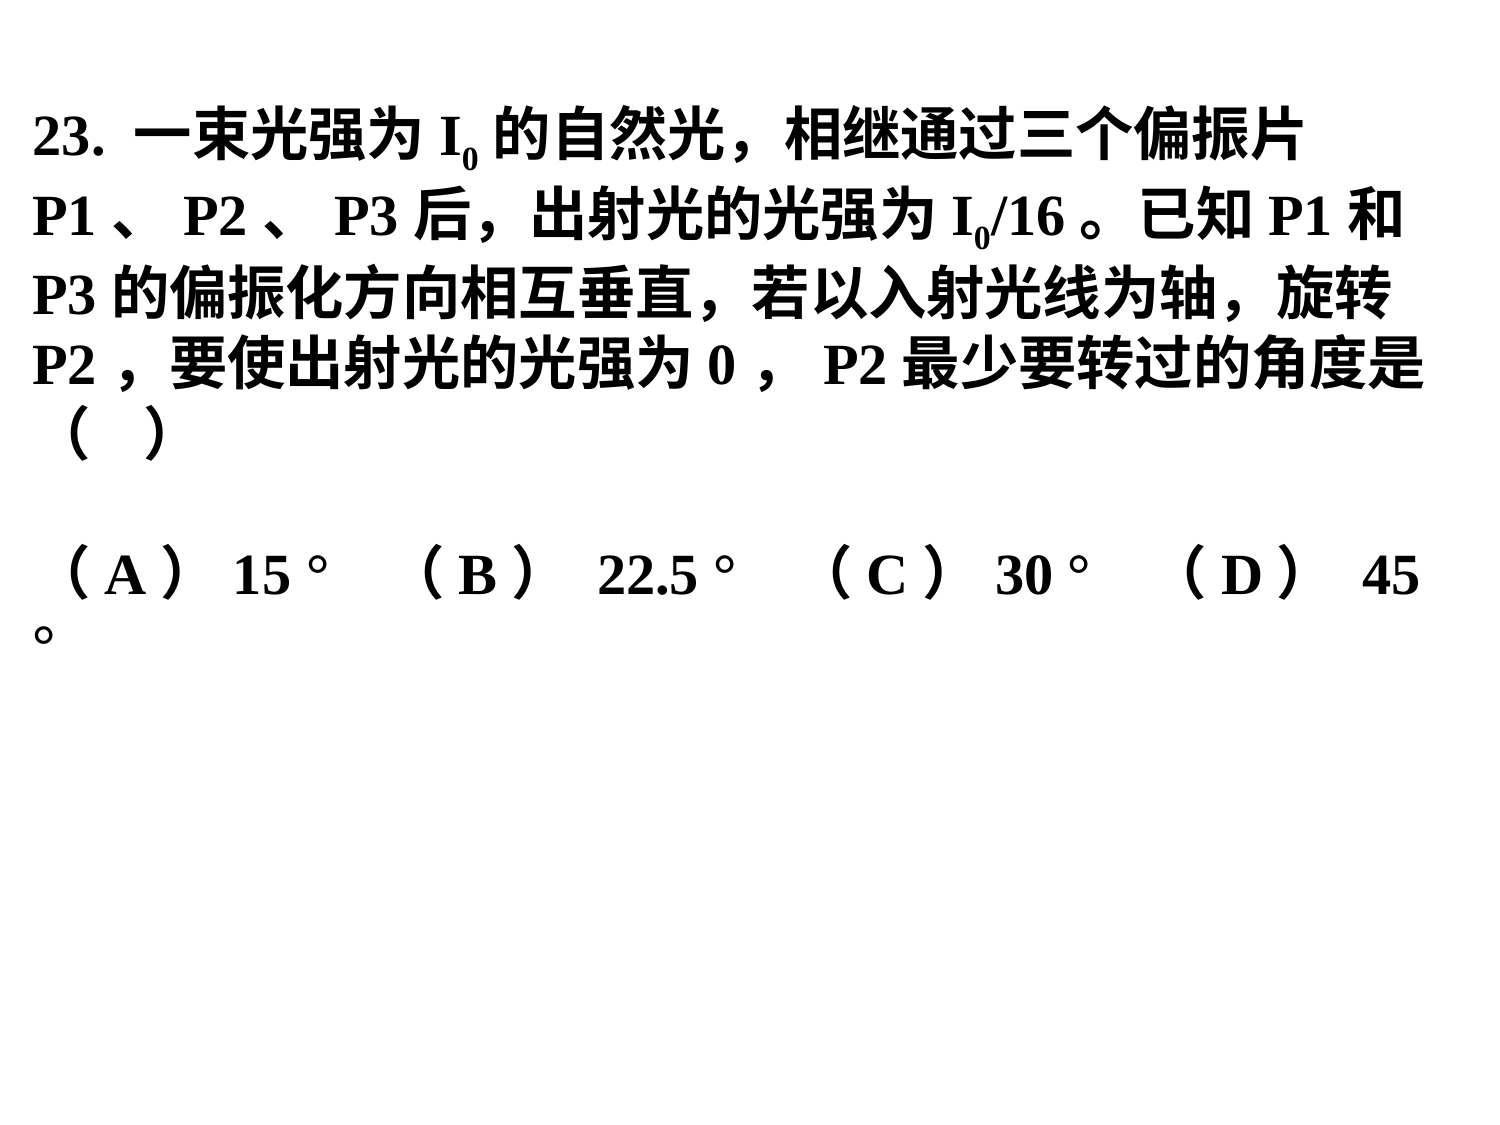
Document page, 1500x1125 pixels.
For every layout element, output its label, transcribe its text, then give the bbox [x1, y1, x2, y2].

text_box 23. 一束光强为I0的自然光，相继通过三个偏振片P1、P2、P3后，出射光的光强为I0/16。已知P1和P3的偏振化方向相互垂直，若以入射光线为轴，旋转P2，要使出射光的光强为0，P2最少要转过的角度是（ ） （A）15 ° （B） 22.5 ° （C）30 ° （D） 45 ° [17, 89, 1459, 684]
